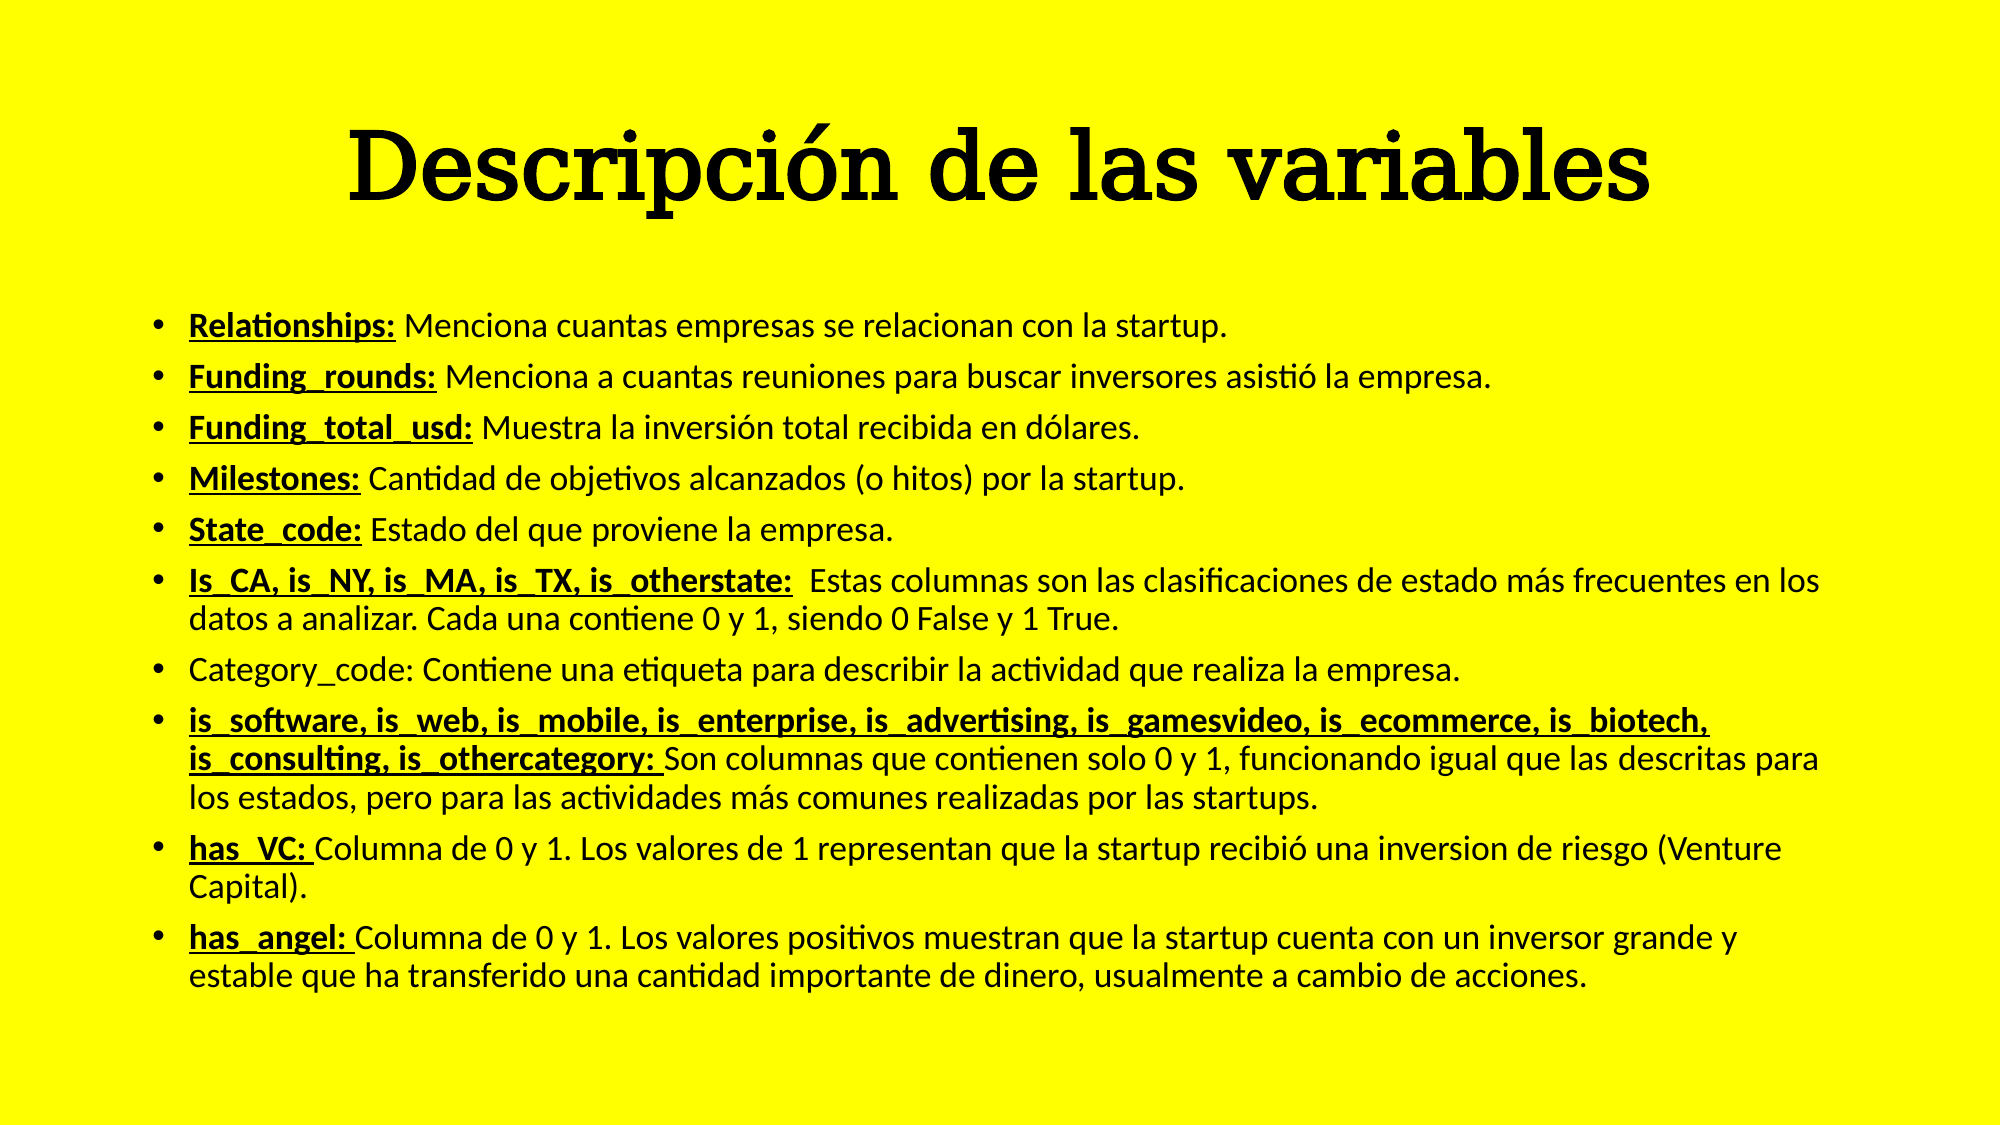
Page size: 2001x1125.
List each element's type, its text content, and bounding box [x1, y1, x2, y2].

list Relationships: Menciona cuantas empresas se relacionan con la startup. Funding_rounds: Menciona a cuantas reuniones para buscar inversores asistió la empresa. Funding_total_usd: Muestra la inversión total recibida en dólares. Milestones: Cantidad de objetivos alcanzados (o hitos) por la startup. State_code: Estado del que proviene la empresa. Is_CA, is_NY, is_MA, is_TX, is_otherstate: Estas columnas son las clasificaciones de estado más frecuentes en los datos a analizar. Cada una contiene 0 y 1, siendo 0 False y 1 True. Category_code: Contiene una etiqueta para describir la actividad que realiza la empresa. is_software, is_web, is_mobile, is_enterprise, is_advertising, is_gamesvideo, is_ecommerce, is_biotech, is_consulting, is_othercategory: Son columnas que contienen solo 0 y 1, funcionando igual que las descritas para los estados, pero para las actividades más comunes realizadas por las startups. has_VC: Columna de 0 y 1. Los valores de 1 representan que la startup recibió una inversion de riesgo (Venture Capital). has_angel: Columna de 0 y 1. Los valores positivos muestran que la startup cuenta con un inversor grande y estable que ha transferido una cantidad importante de dinero, usualmente a cambio de acciones. [137, 299, 1863, 1014]
title Descripción de las variables [137, 59, 1863, 278]
